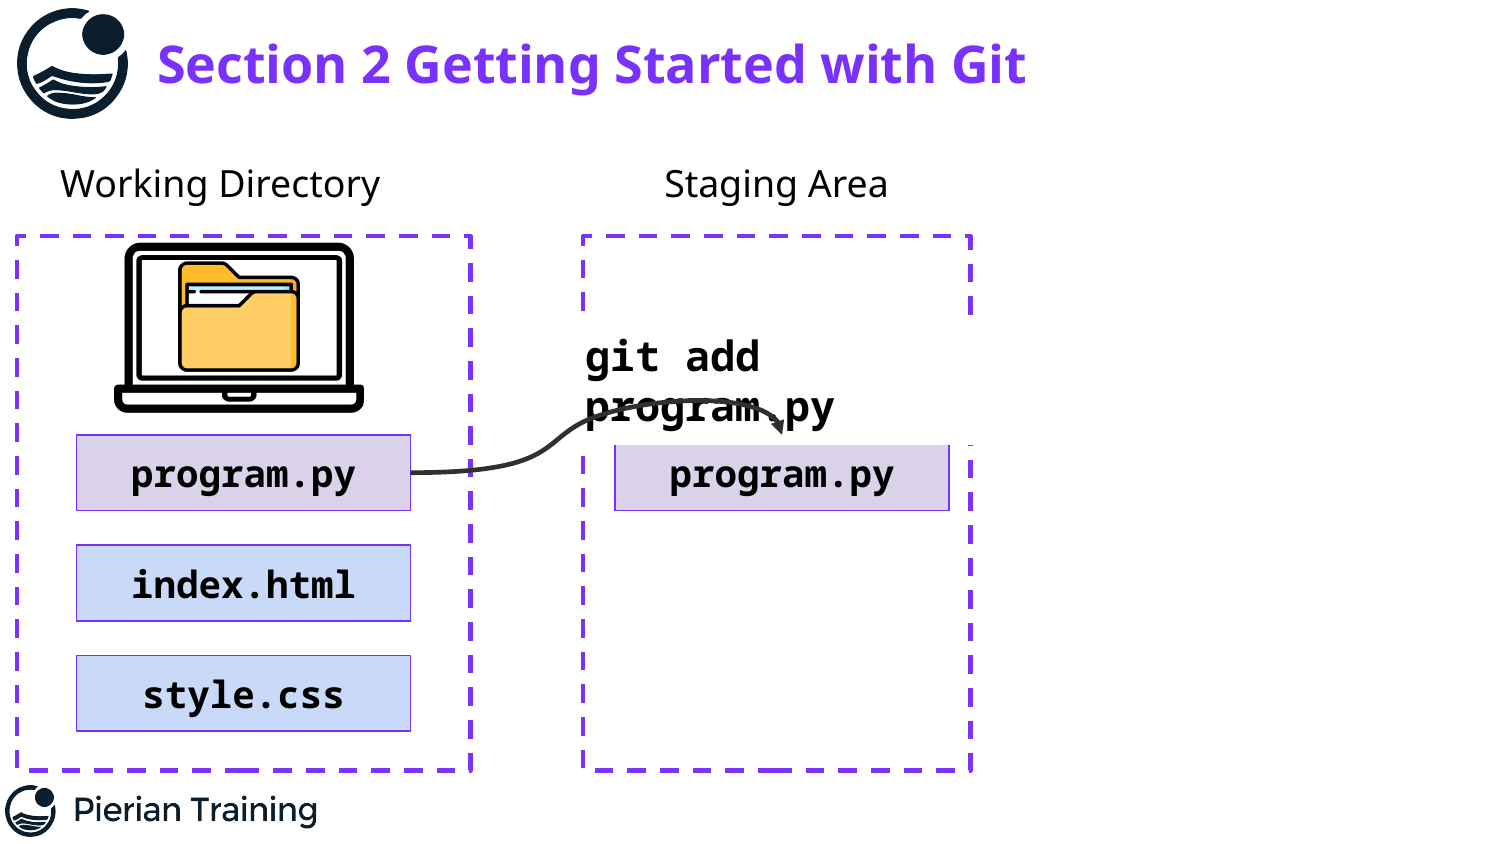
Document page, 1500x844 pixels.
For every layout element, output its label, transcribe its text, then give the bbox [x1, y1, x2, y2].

picture [16, 8, 128, 120]
text_box [582, 236, 971, 314]
picture [4, 785, 318, 837]
text_box program.py [76, 434, 411, 511]
text_box git add program.py [569, 314, 995, 445]
text_box style.css [76, 655, 411, 732]
text_box Working Directory [45, 145, 433, 221]
text_box [17, 236, 471, 771]
picture [114, 203, 364, 453]
text_box Section 2 Getting Started with Git [142, 16, 1239, 110]
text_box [410, 434, 783, 473]
text_box index.html [76, 545, 411, 621]
text_box [582, 445, 971, 771]
text_box Staging Area [604, 145, 949, 221]
text_box program.py [615, 445, 949, 511]
